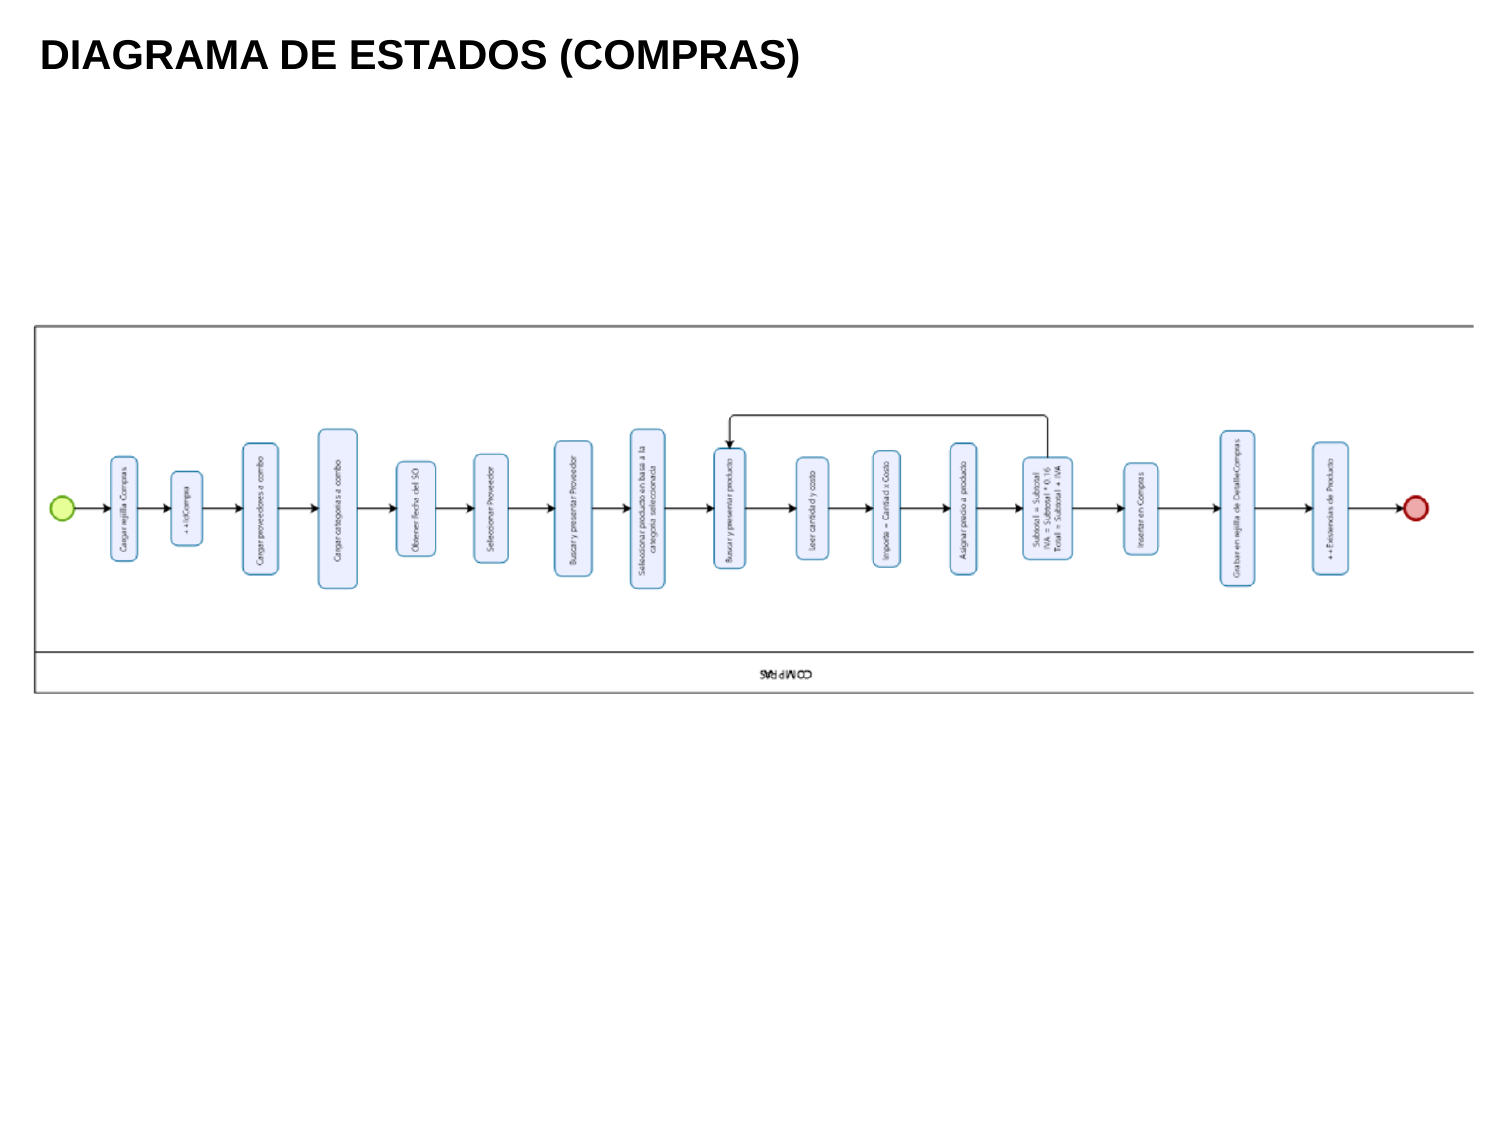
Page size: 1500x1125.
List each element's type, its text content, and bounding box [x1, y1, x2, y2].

text_box DIAGRAMA DE ESTADOS (COMPRAS) [24, 20, 550, 86]
picture [23, 0, 1474, 1125]
